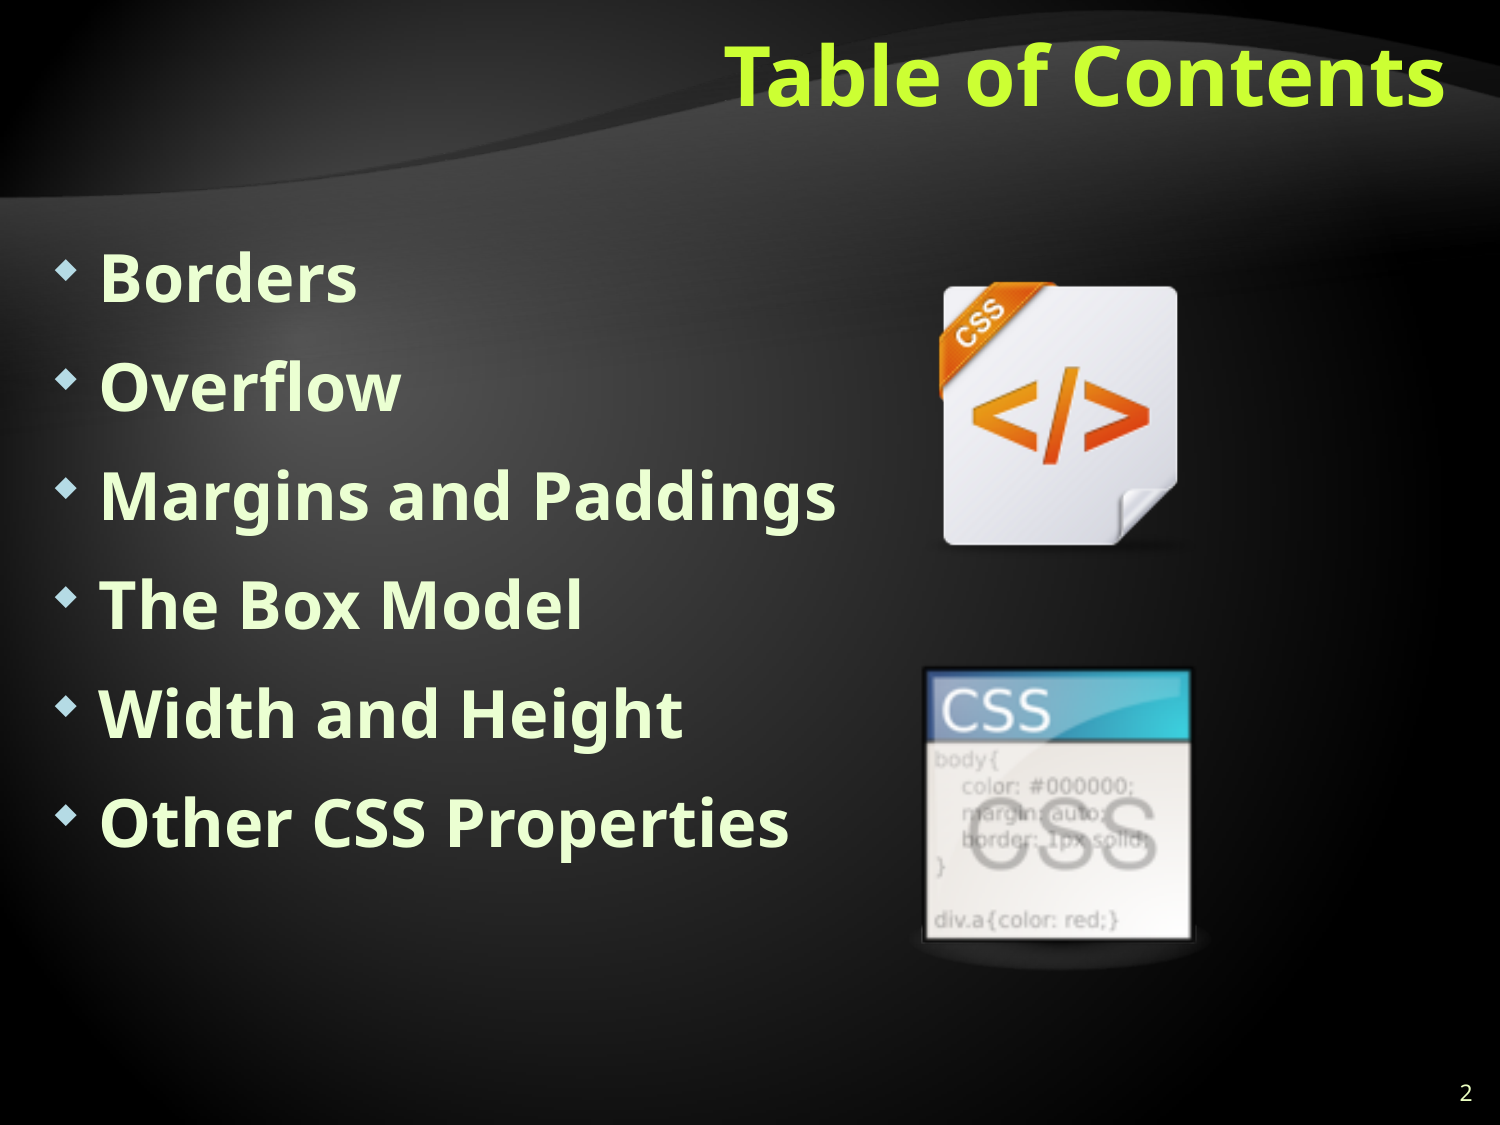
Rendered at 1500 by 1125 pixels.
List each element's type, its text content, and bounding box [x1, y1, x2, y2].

list Borders Overflow Margins and Paddings The Box Model Width and Height Other CSS Properties [37, 224, 1463, 1050]
slide_number 2 [1412, 1074, 1488, 1113]
title Table of Contents [300, 12, 1463, 150]
picture [0, 0, 1500, 1125]
